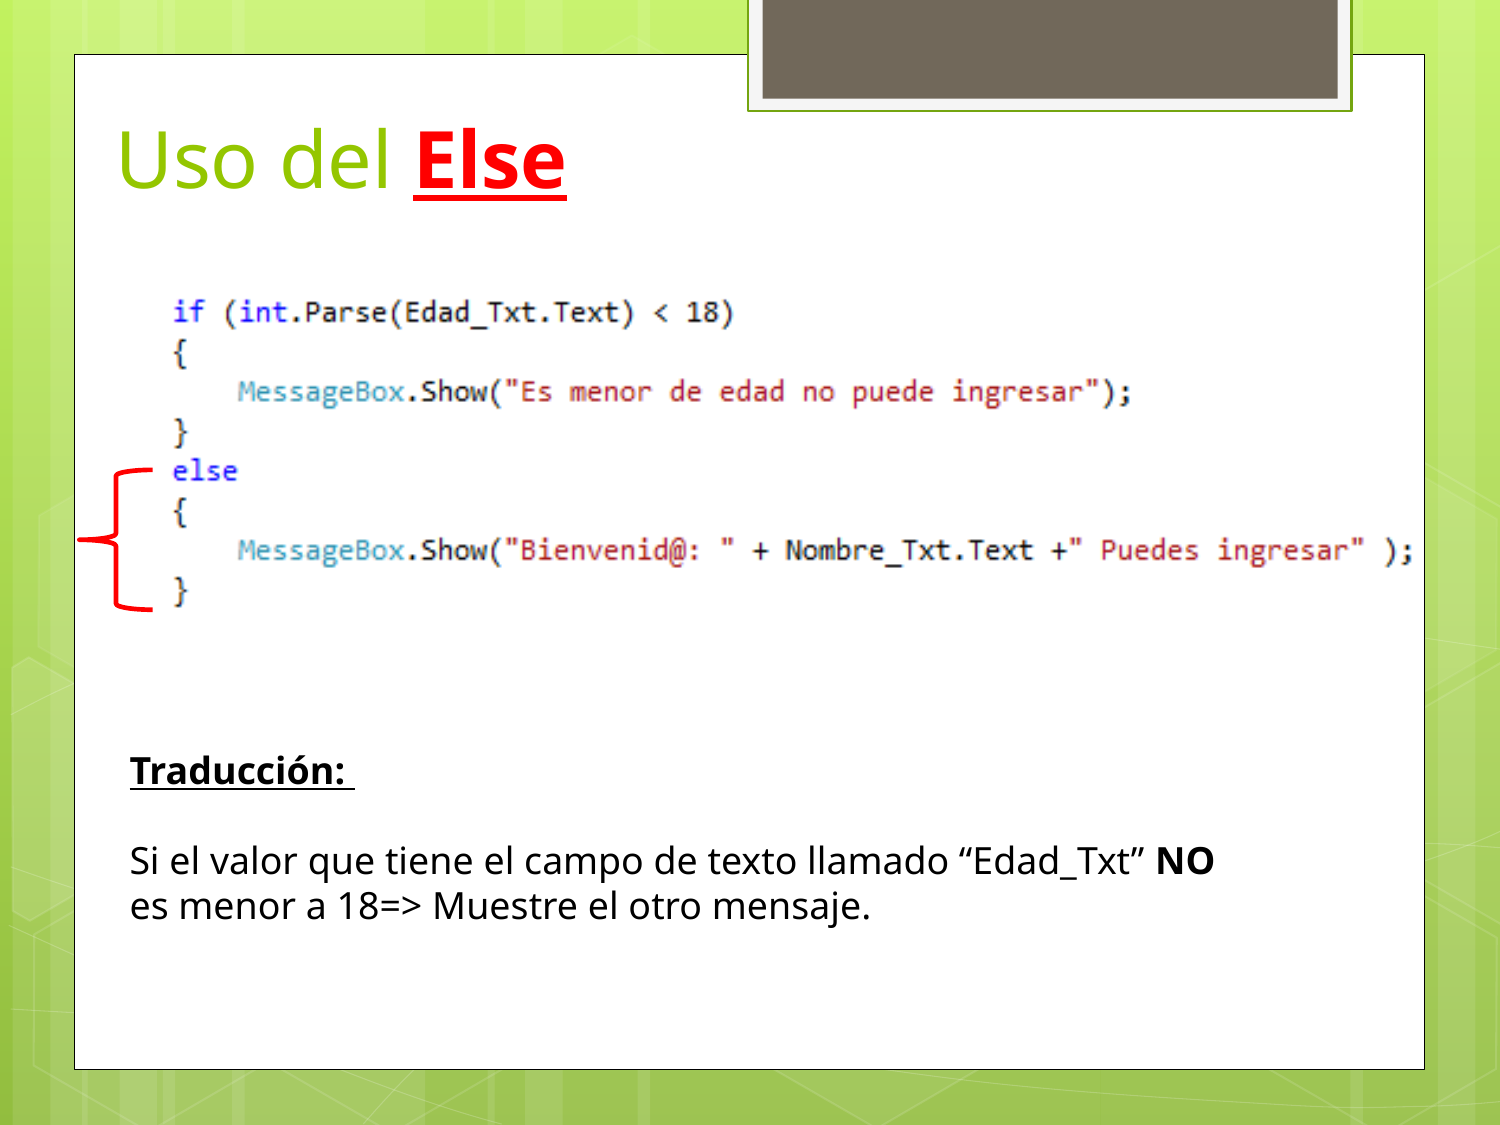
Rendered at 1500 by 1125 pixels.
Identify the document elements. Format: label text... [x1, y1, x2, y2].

title Uso del Else [100, 101, 1253, 213]
text_box Traducción: Si el valor que tiene el campo de texto llamado “Edad_Txt” NO es menor a 18=> Muestre el otro mensaje. [114, 739, 1249, 935]
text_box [79, 278, 1424, 610]
